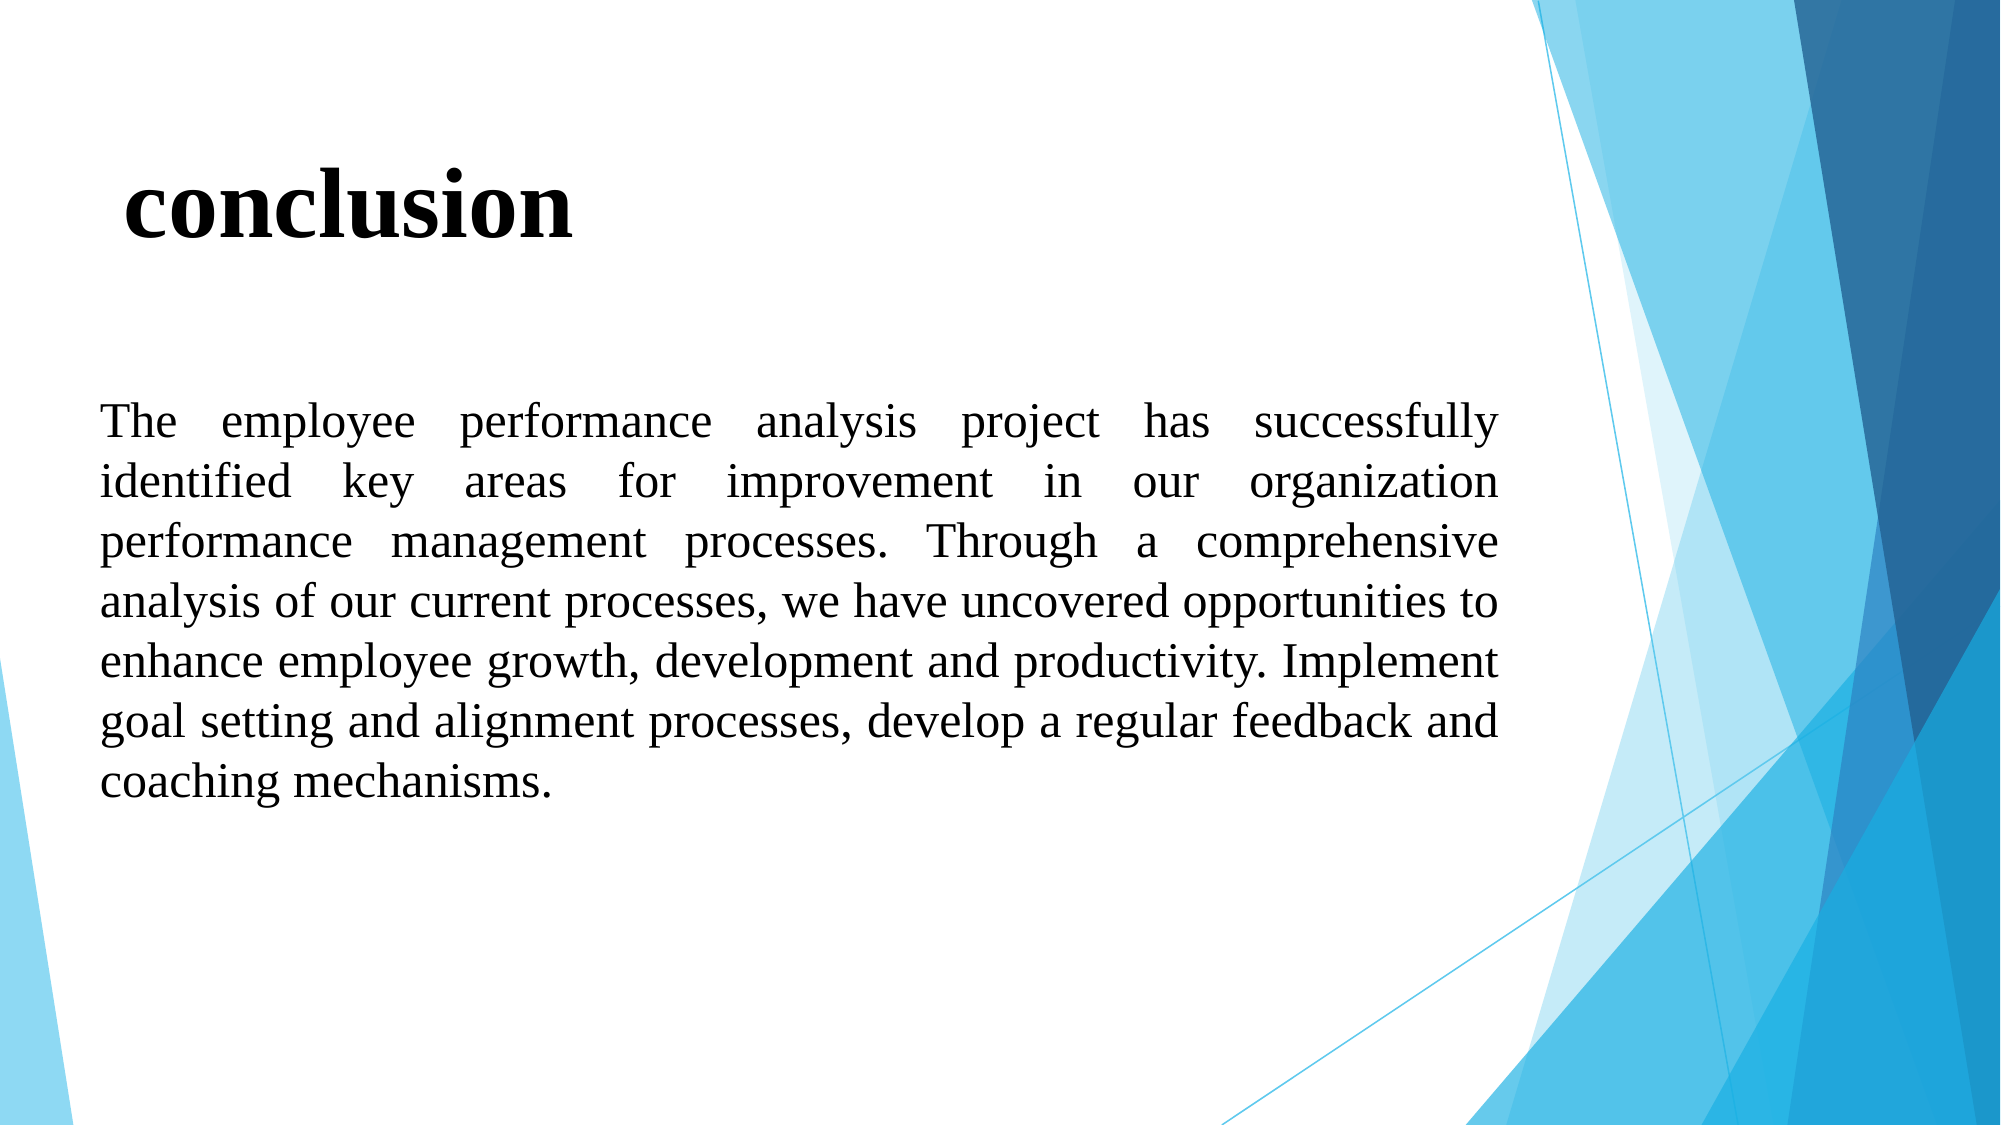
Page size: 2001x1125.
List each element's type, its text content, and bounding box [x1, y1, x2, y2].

list The employee performance analysis project has successfully identified key areas for improvement in our organization performance management processes. Through a comprehensive analysis of our current processes, we have uncovered opportunities to enhance employee growth, development and productivity. Implement goal setting and alignment processes, develop a regular feedback and coaching mechanisms. [99, 387, 1500, 812]
title conclusion [123, 137, 1877, 263]
